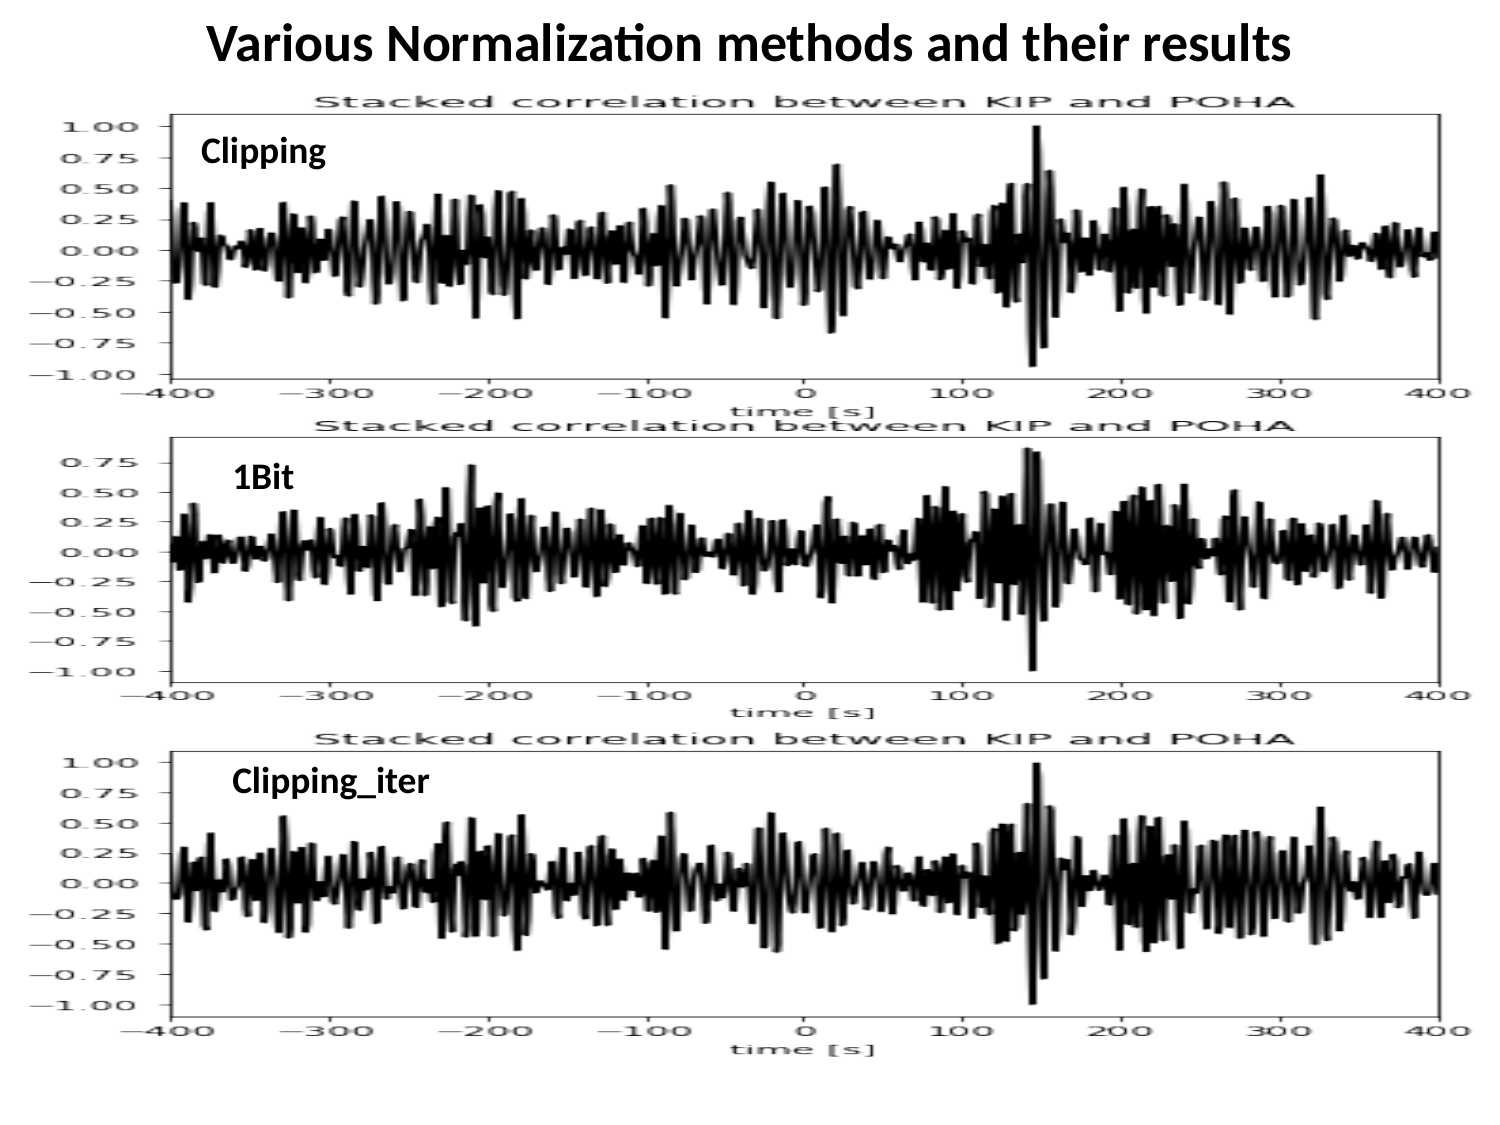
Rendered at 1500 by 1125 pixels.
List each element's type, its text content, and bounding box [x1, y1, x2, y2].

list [0, 87, 1500, 411]
picture [0, 412, 1500, 1063]
title Various Normalization methods and their results [0, 0, 1500, 80]
